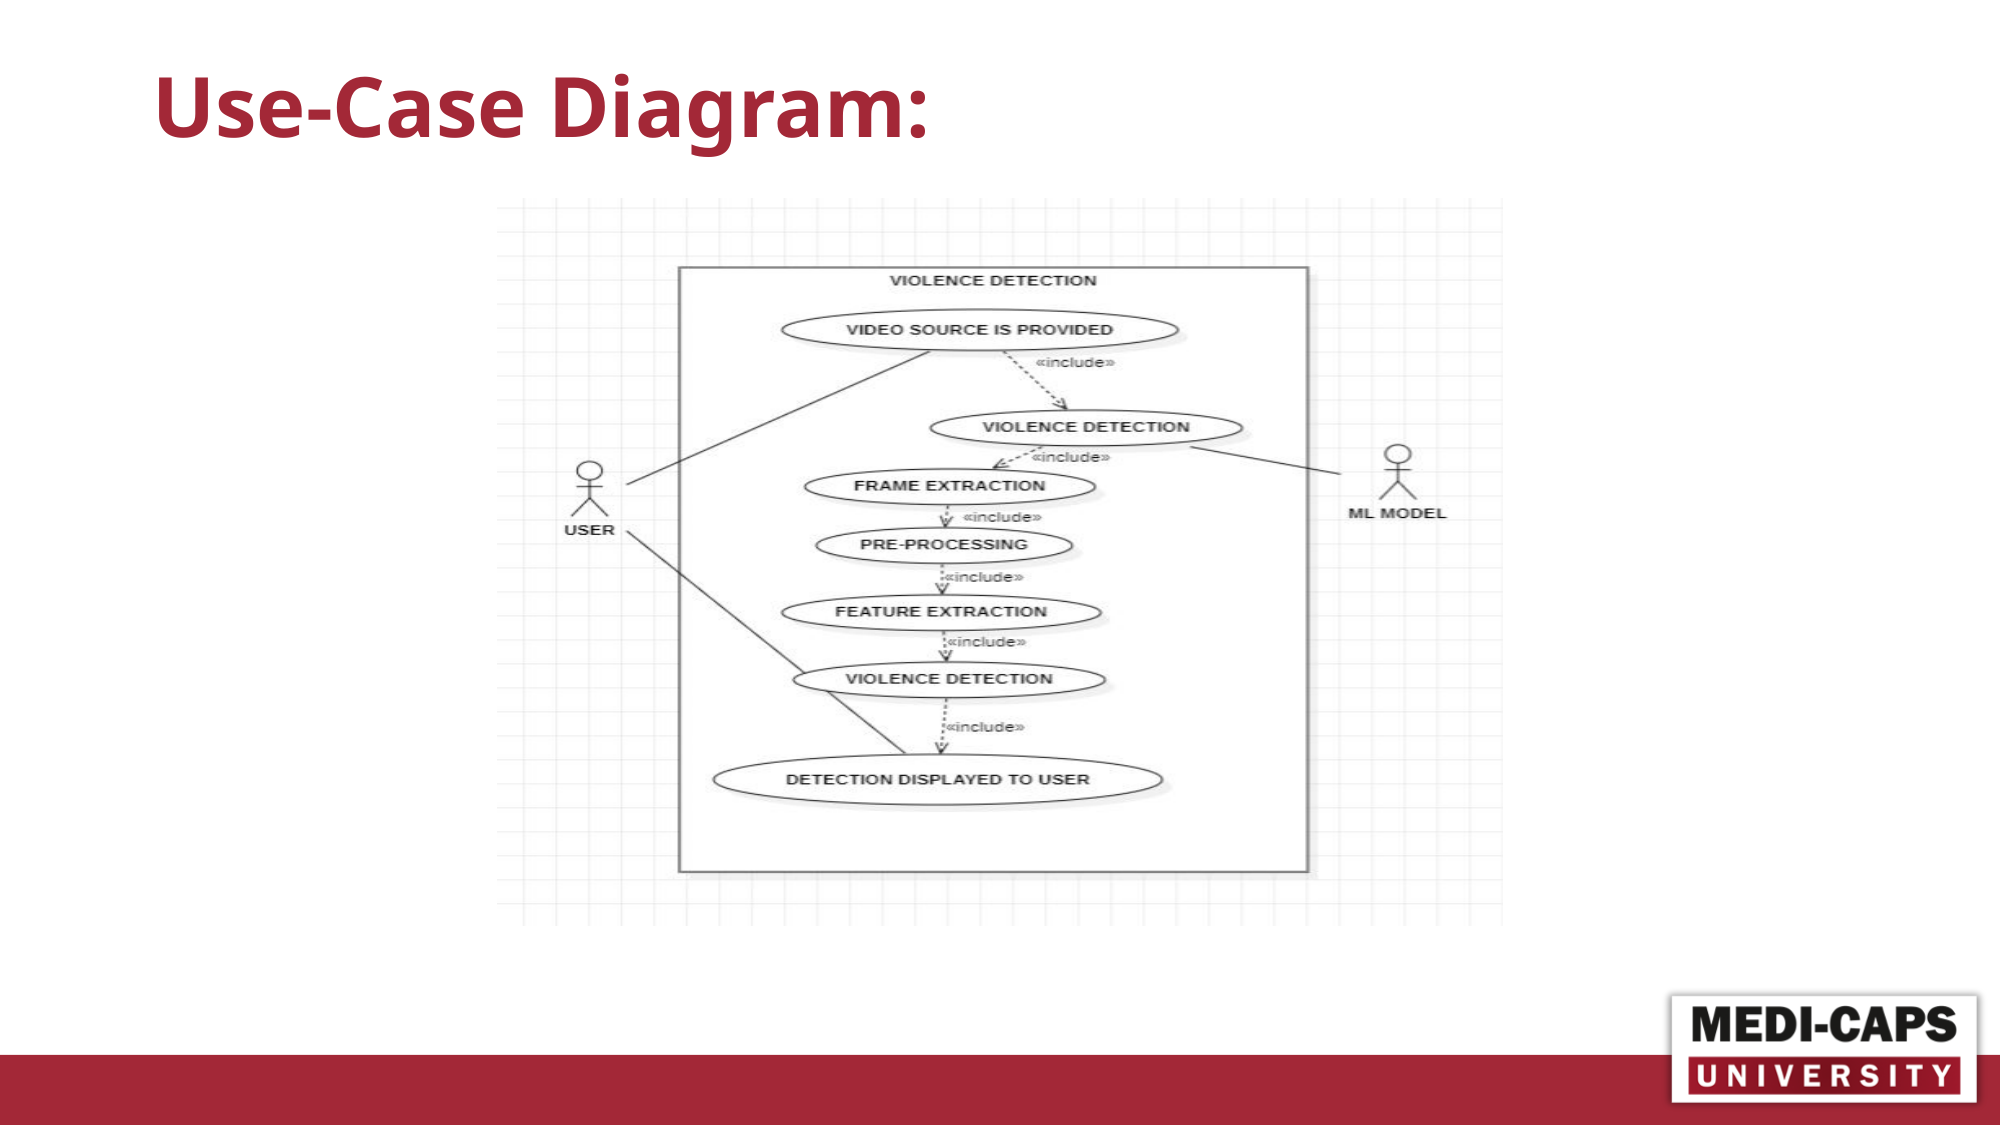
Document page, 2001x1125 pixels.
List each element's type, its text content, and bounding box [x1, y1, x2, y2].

picture [1656, 983, 1992, 1115]
title Use-Case Diagram: [137, 59, 1863, 171]
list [497, 198, 1503, 927]
